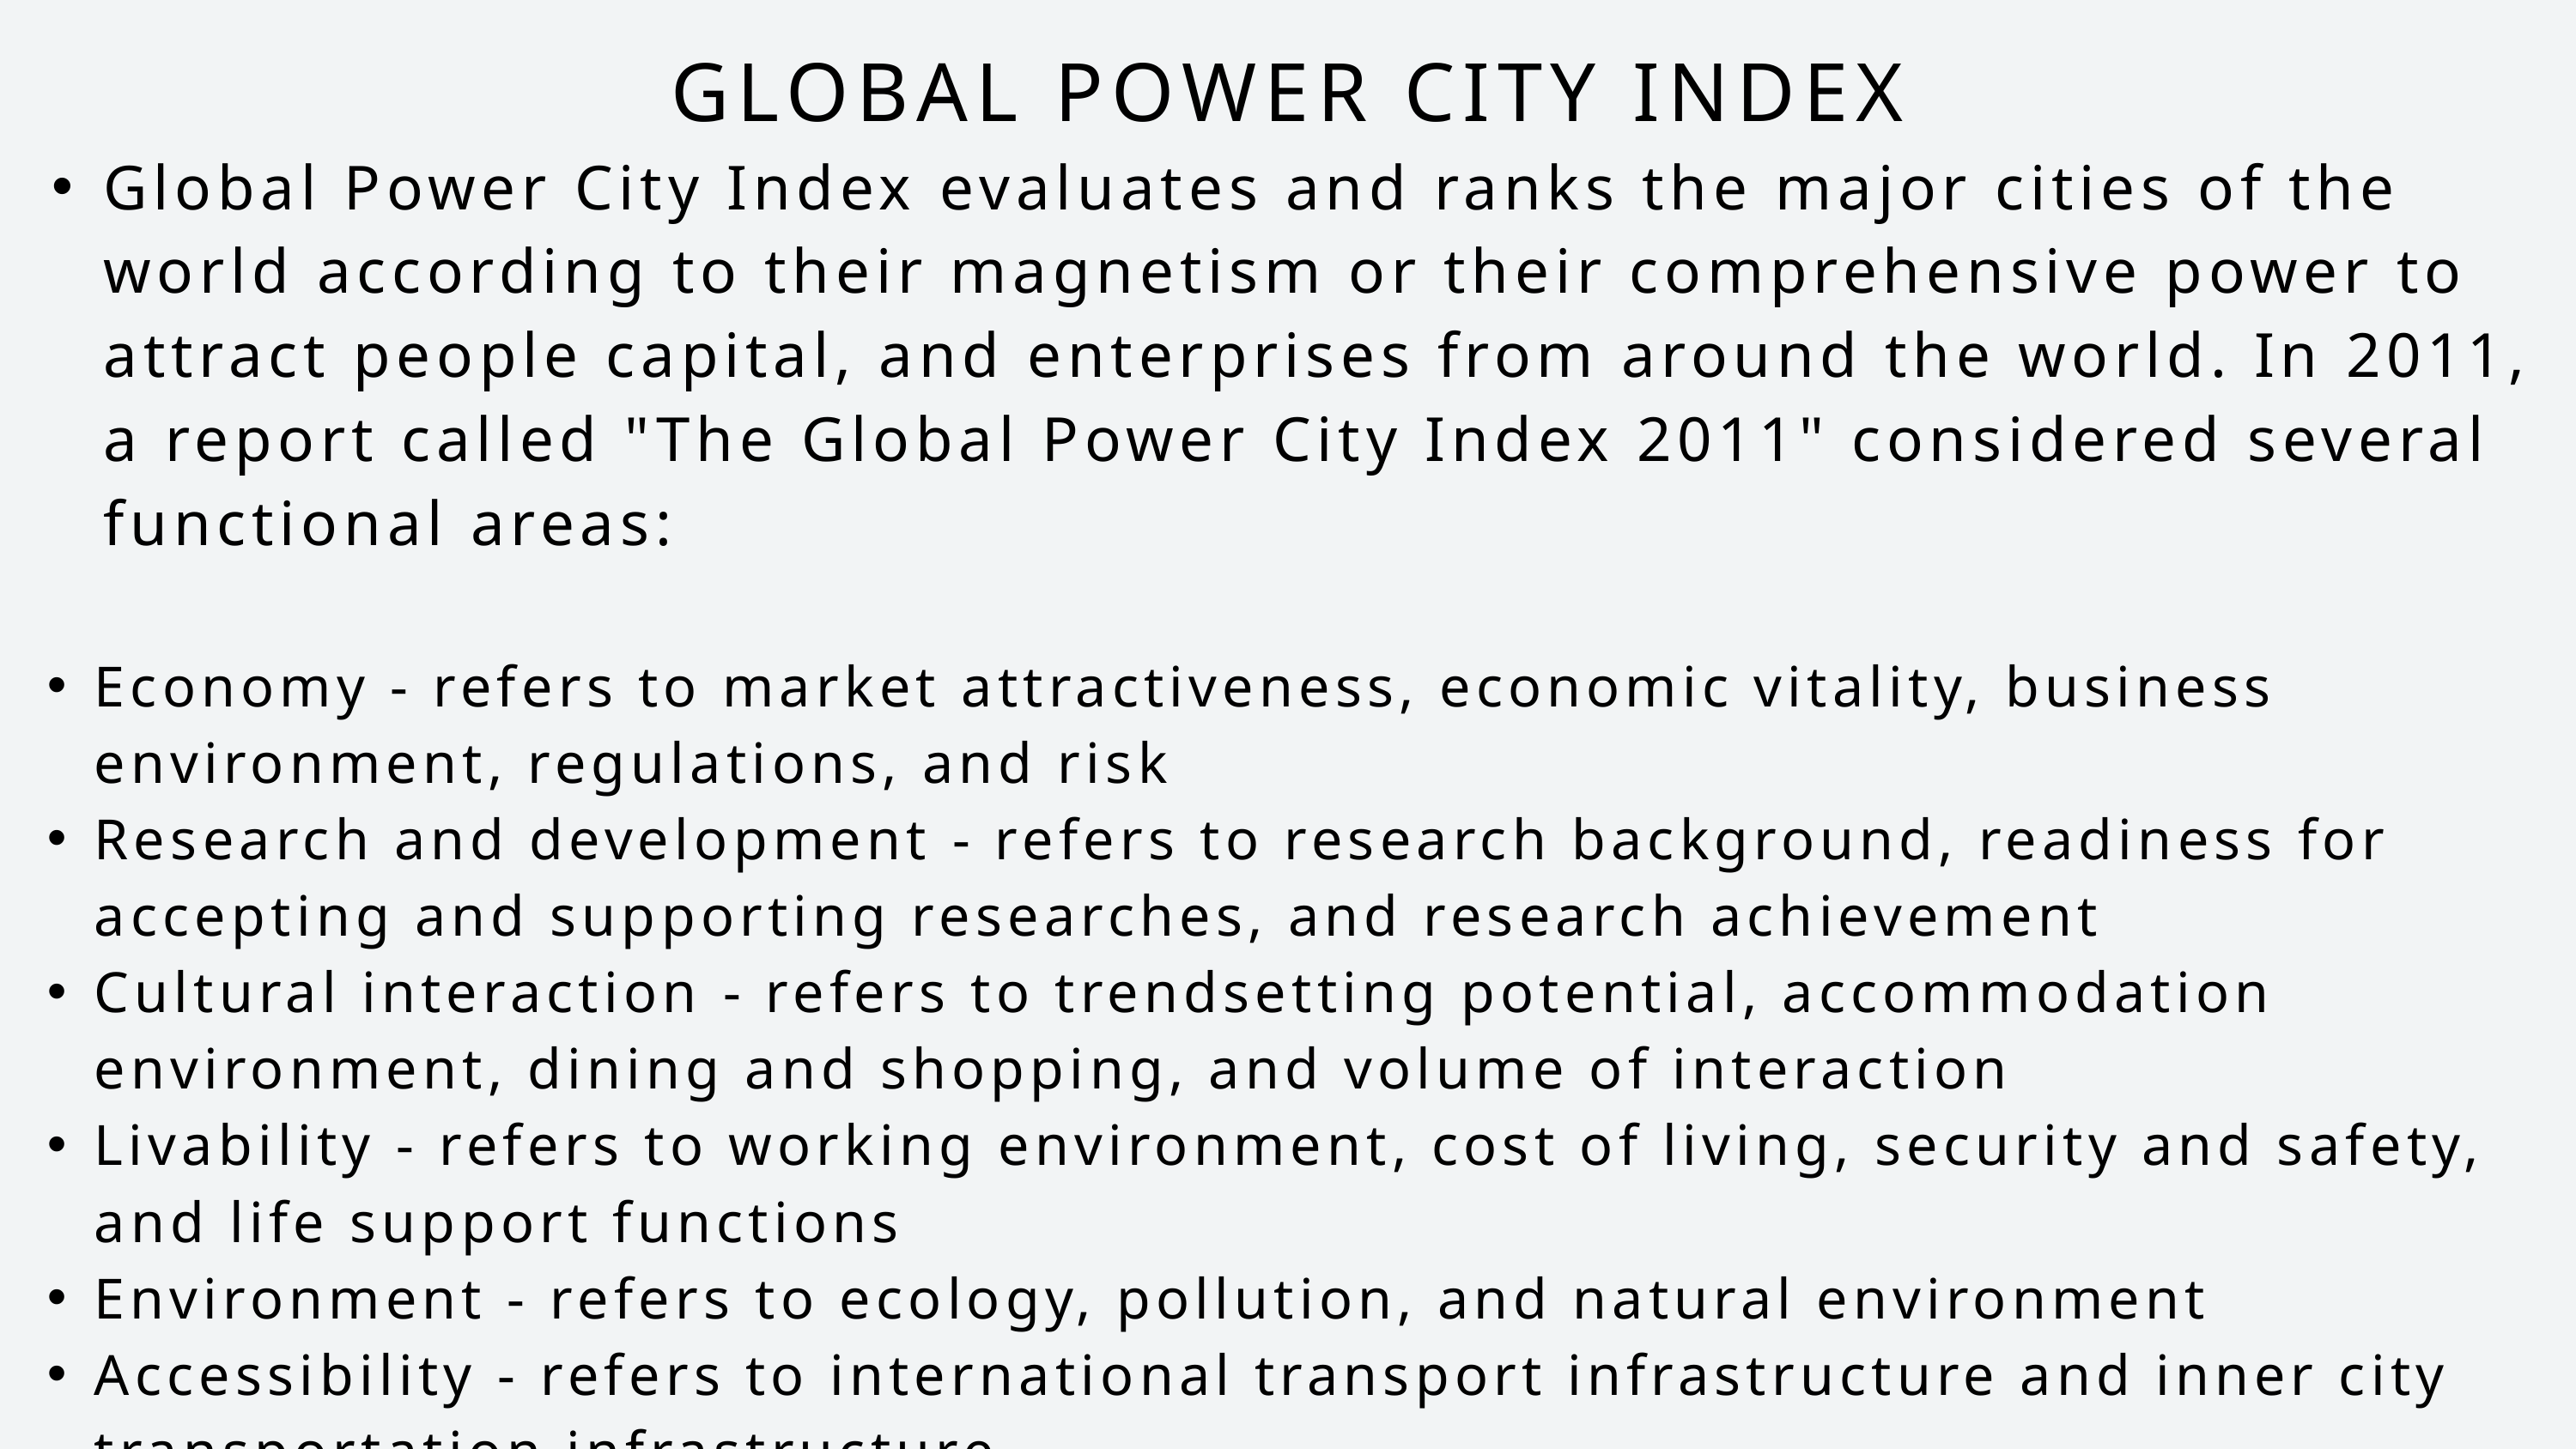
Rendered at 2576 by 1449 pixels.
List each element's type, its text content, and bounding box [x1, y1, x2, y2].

text_box GLOBAL POWER CITY INDEX Global Power City Index evaluates and ranks the major cities of the world according to their magnetism or their comprehensive power to attract people capital, and enterprises from around the world. In 2011, a report called "The Global Power City Index 2011" considered several functional areas: Economy - refers to market attractiveness, economic vitality, business environment, regulations, and risk Research and development - refers to research background, readiness for accepting and supporting researches, and research achievement Cultural interaction - refers to trendsetting potential, accommodation environment, dining and shopping, and volume of interaction Livability - refers to working environment, cost of living, security and safety, and life support functions Environment - refers to ecology, pollution, and natural environment Accessibility - refers to international transport infrastructure and inner city transportation infrastructure [0, 27, 2576, 1449]
